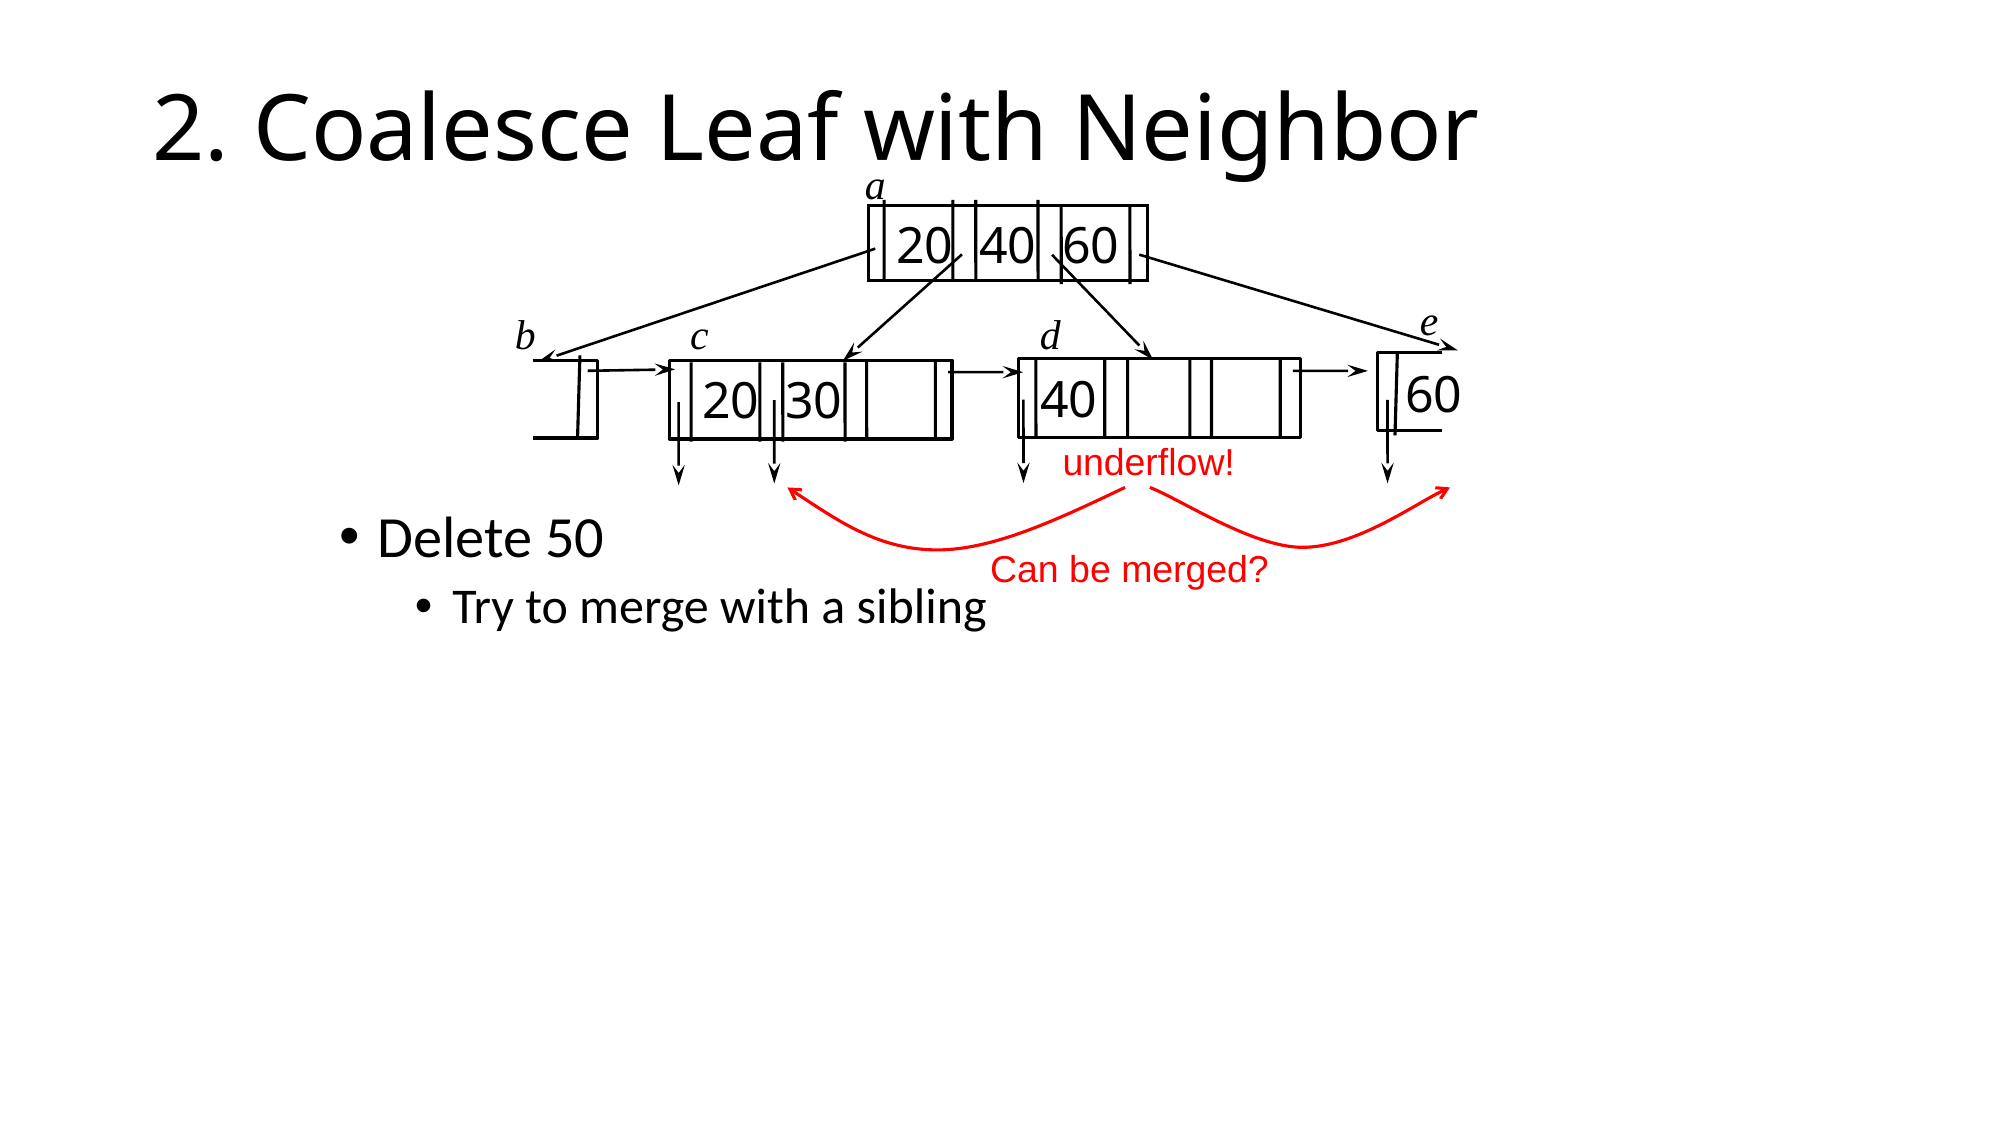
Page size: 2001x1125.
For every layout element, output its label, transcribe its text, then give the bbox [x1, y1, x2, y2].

text_box b [500, 299, 537, 365]
text_box [787, 487, 1126, 551]
list Delete 50 Try to merge with a sibling [324, 500, 1713, 1005]
text_box 60 [1443, 354, 1477, 430]
text_box [1017, 462, 1030, 484]
text_box [669, 373, 953, 439]
text_box e [1405, 285, 1454, 351]
text_box [1381, 462, 1394, 484]
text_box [532, 355, 598, 438]
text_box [862, 199, 1154, 248]
text_box [672, 464, 685, 486]
text_box [1018, 373, 1301, 438]
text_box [1377, 352, 1443, 436]
text_box [768, 462, 781, 484]
text_box [1149, 487, 1450, 548]
text_box underflow! [1047, 438, 1251, 491]
text_box Can be merged? [975, 537, 1284, 598]
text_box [537, 248, 1368, 373]
title 2. Coalesce Leaf with Neighbor [137, 48, 1863, 214]
